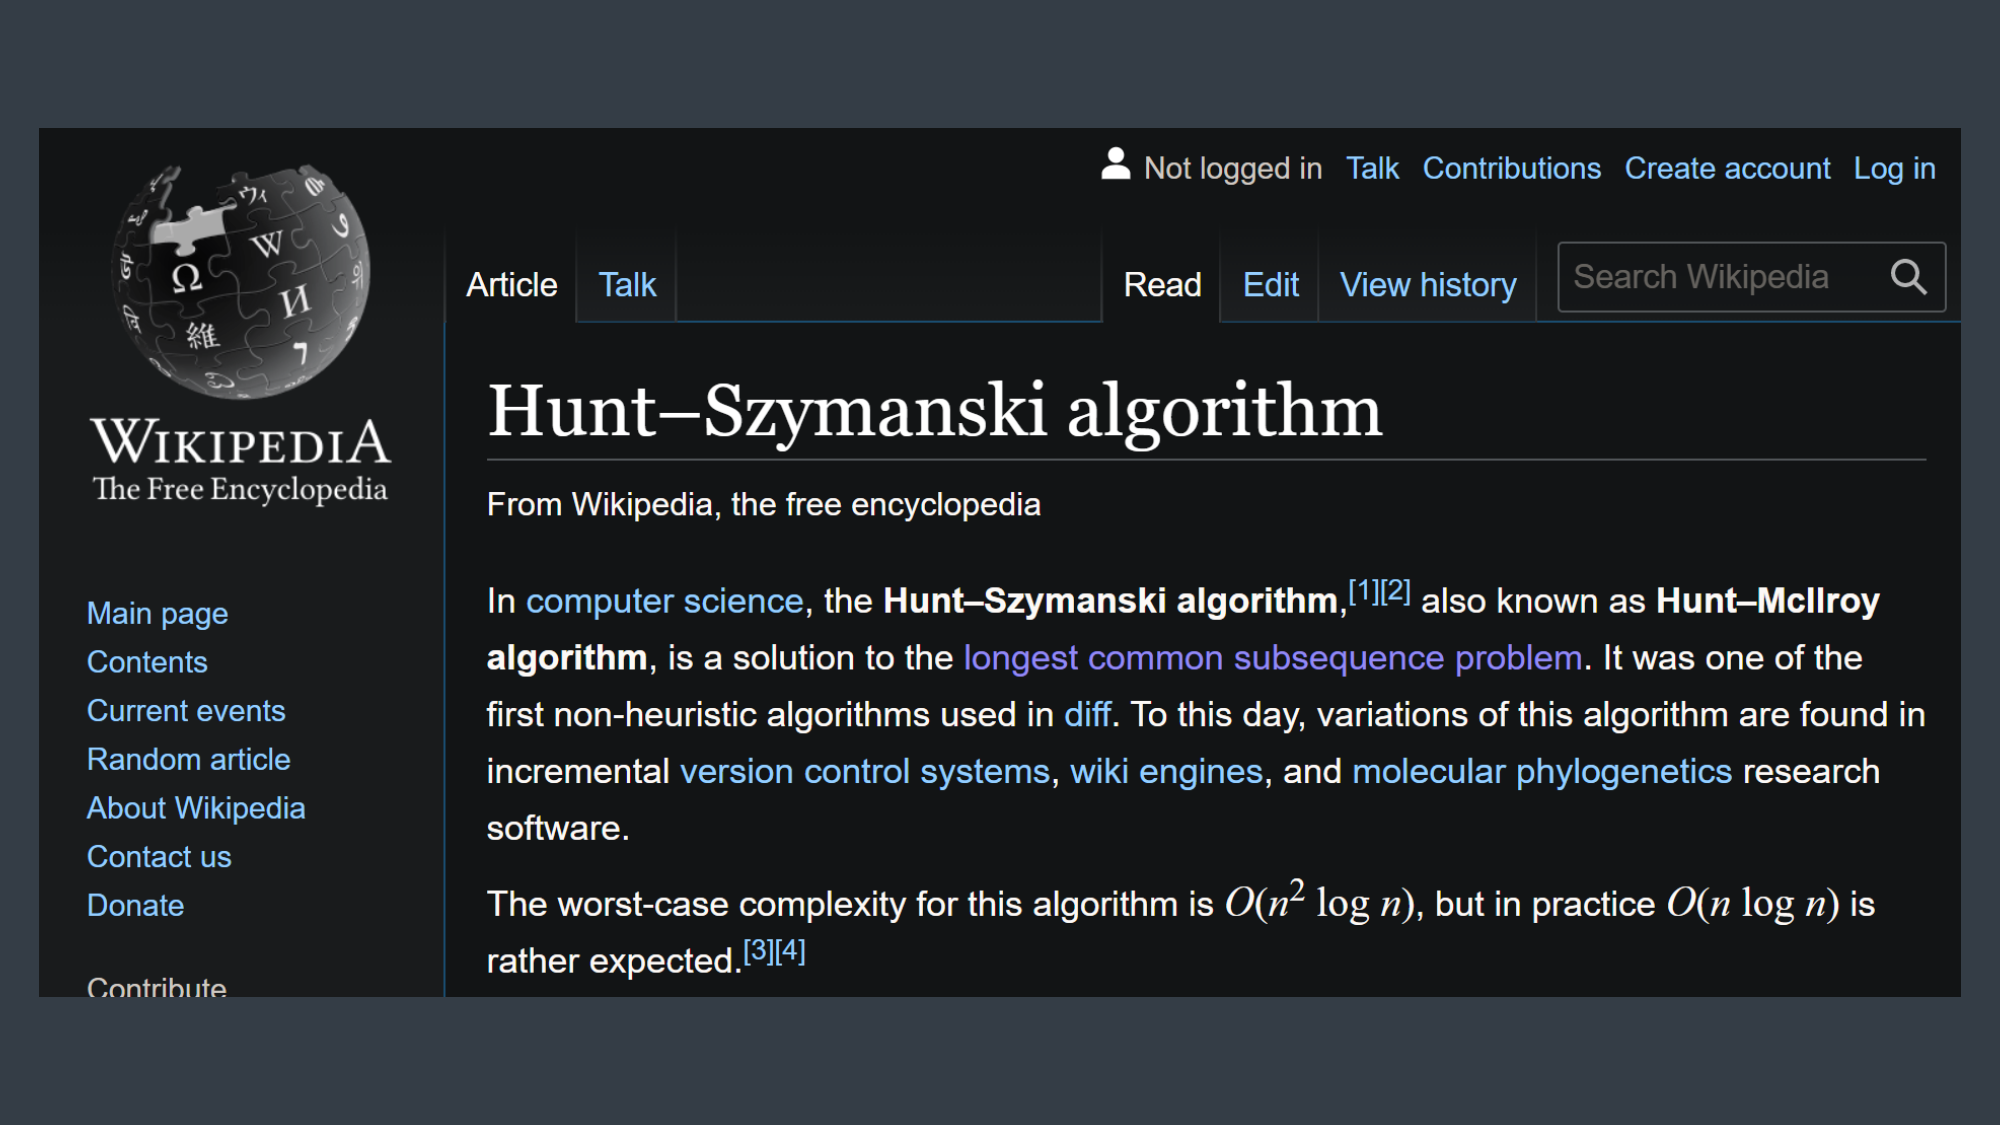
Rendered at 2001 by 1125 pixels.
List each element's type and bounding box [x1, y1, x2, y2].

picture [39, 128, 1961, 997]
